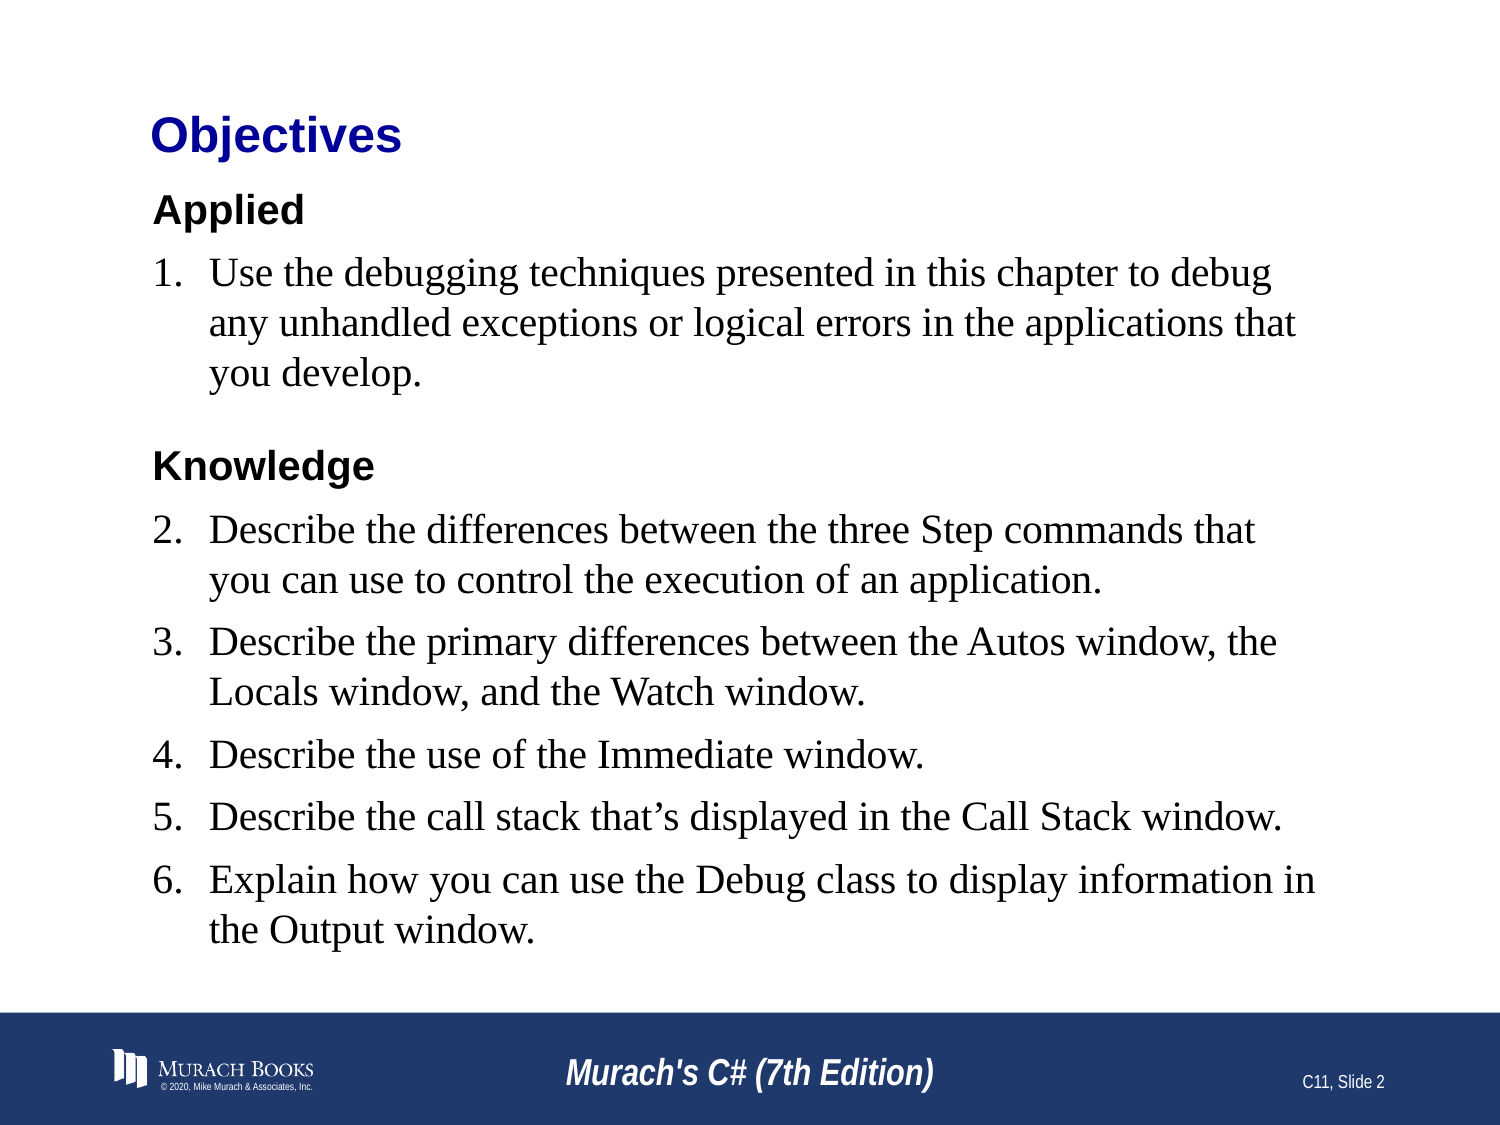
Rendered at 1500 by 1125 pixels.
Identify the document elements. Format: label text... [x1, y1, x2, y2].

list Applied Use the debugging techniques presented in this chapter to debug any unhandled exceptions or logical errors in the applications that you develop. Knowledge Describe the differences between the three Step commands that you can use to control the execution of an application. Describe the primary differences between the Autos window, the Locals window, and the Watch window. Describe the use of the Immediate window. Describe the call stack that’s displayed in the Call Stack window. Explain how you can use the Debug class to display information in the Output window. [137, 174, 1350, 975]
slide_number Murach's C# (7th Edition) [463, 1025, 1050, 1100]
footer © 2020, Mike Murach & Associates, Inc. [12, 1025, 463, 1100]
slide_number C11, Slide 2 [1087, 1025, 1400, 1100]
title Objectives [150, 102, 1350, 164]
